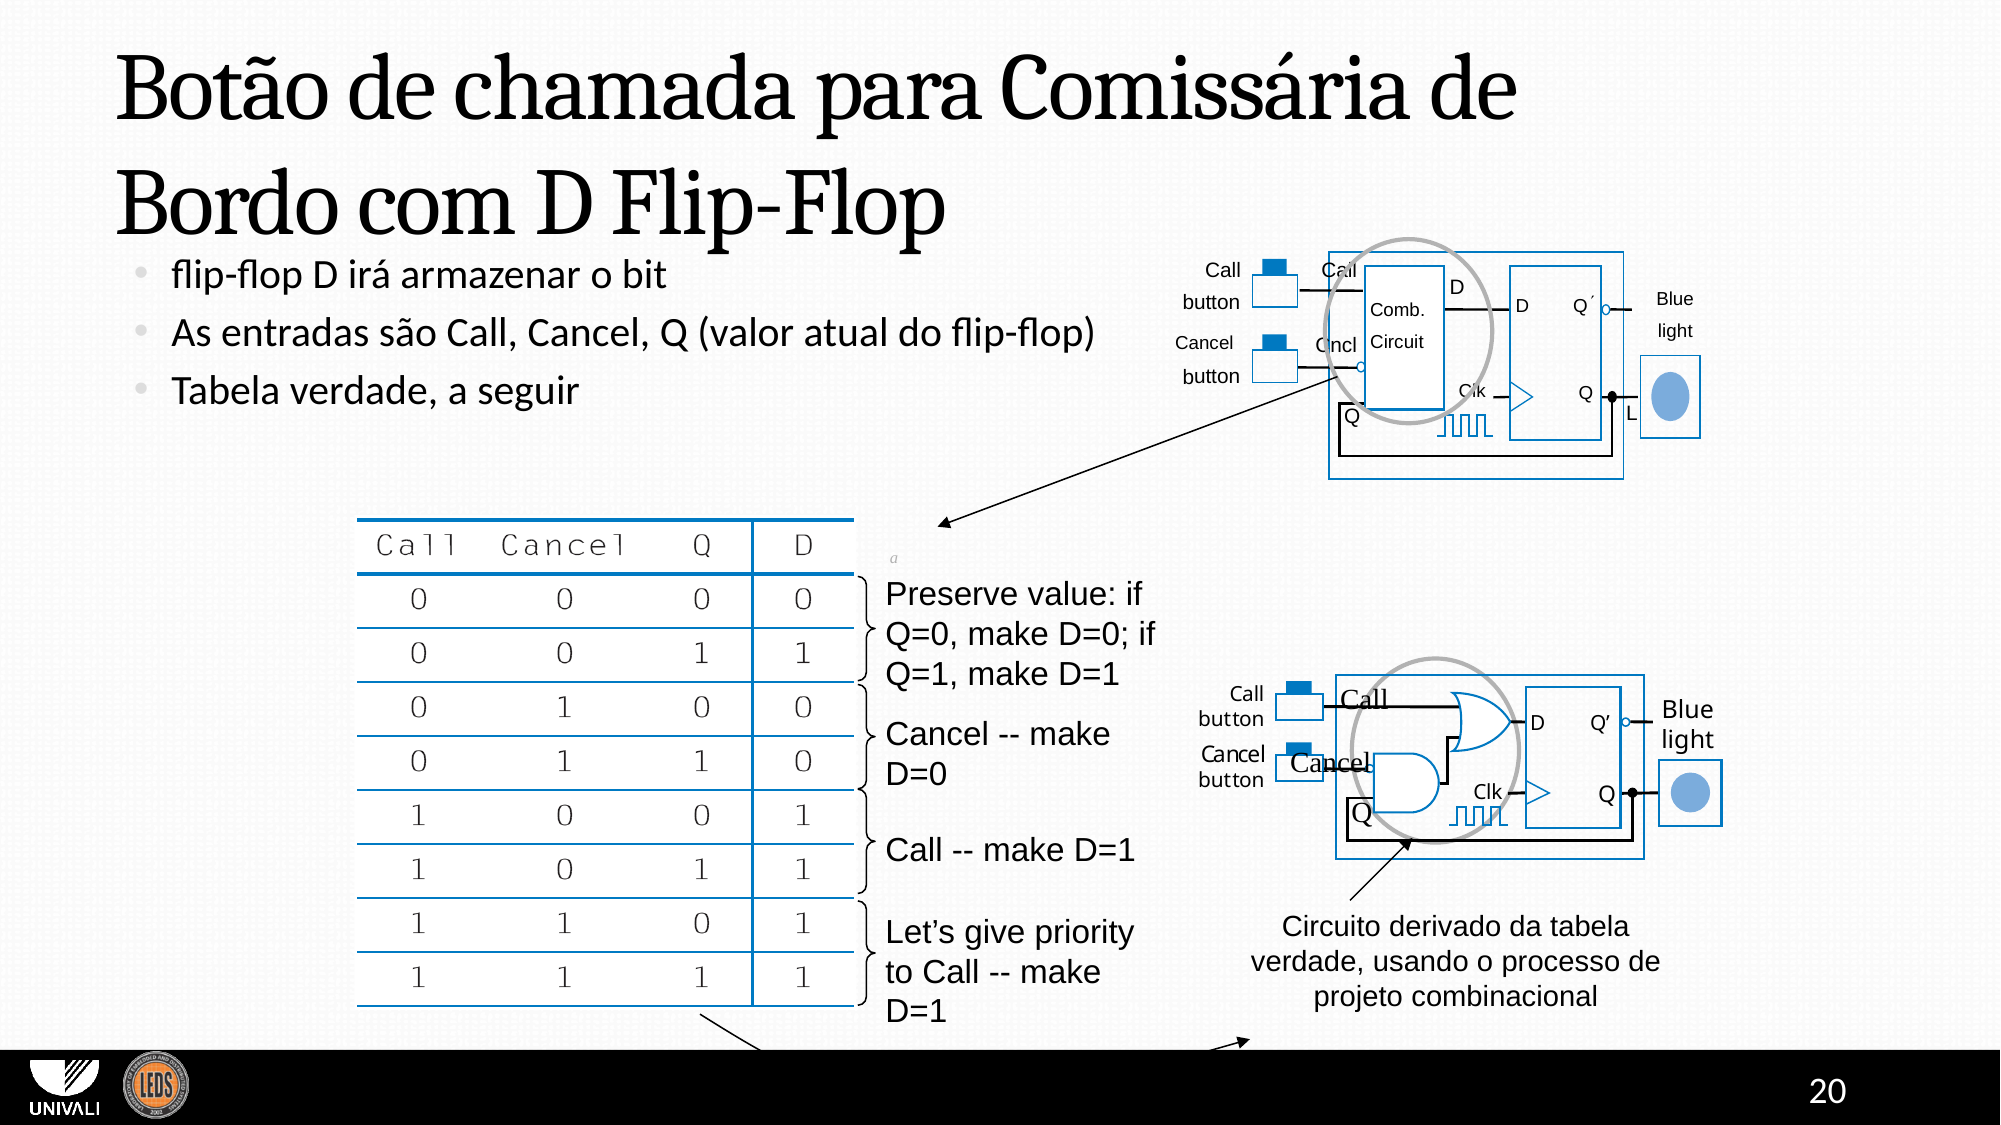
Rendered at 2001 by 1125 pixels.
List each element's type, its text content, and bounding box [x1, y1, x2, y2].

text_box a [875, 539, 914, 574]
text_box Let’s give priority to Call -- make D=1 [870, 902, 1175, 1035]
title Botão de chamada para Comissária de Bordo com D Flip-Flop [99, 45, 1767, 233]
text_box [1199, 672, 1723, 860]
text_box [866, 907, 870, 999]
text_box Call -- make D=1 [870, 820, 1175, 876]
text_box [866, 796, 876, 887]
text_box [937, 438, 1171, 529]
text_box Circuito derivado da tabela verdade, usando o processo de projeto combinacional [1224, 900, 1688, 1020]
text_box [702, 1016, 1250, 1103]
text_box [866, 691, 876, 782]
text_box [1174, 251, 1701, 480]
text_box [1381, 239, 1436, 244]
text_box Cancel -- make D=0 [870, 705, 1175, 800]
text_box [1404, 658, 1467, 665]
text_box [866, 583, 876, 674]
picture [353, 514, 857, 1010]
picture [30, 1060, 99, 1115]
list flip-flop D irá armazenar o bit As entradas são Call, Cancel, Q (valor atual do flip-flop) Tabela verdade, a seguir [99, 239, 1159, 483]
text_box Preserve value: if Q=0, make D=0; if Q=1, make D=1 [870, 564, 1175, 700]
picture [121, 1049, 190, 1120]
